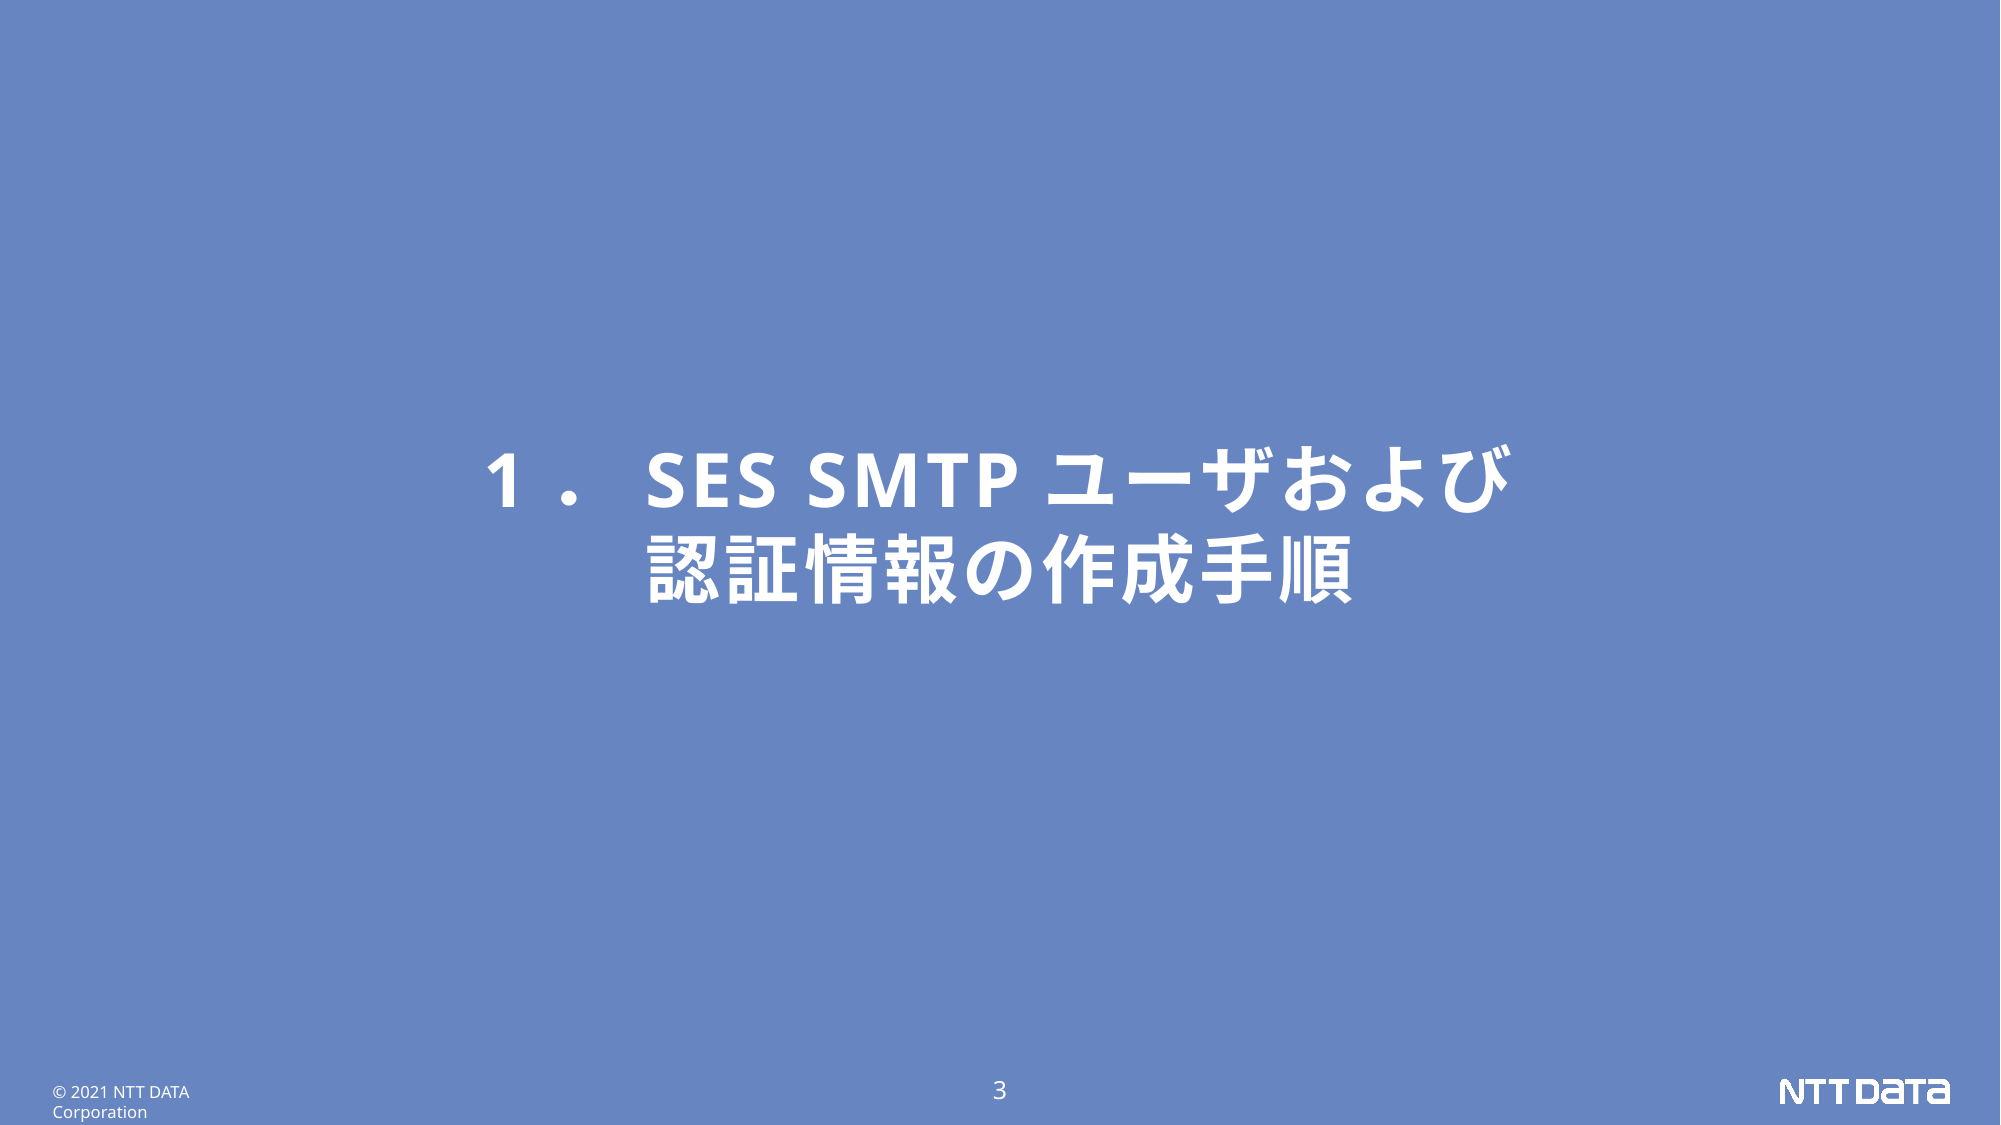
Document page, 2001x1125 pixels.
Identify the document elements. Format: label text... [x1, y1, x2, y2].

picture [1767, 1066, 1962, 1116]
title 1．SES SMTPユーザおよび 認証情報の作成手順 [253, 160, 1747, 885]
